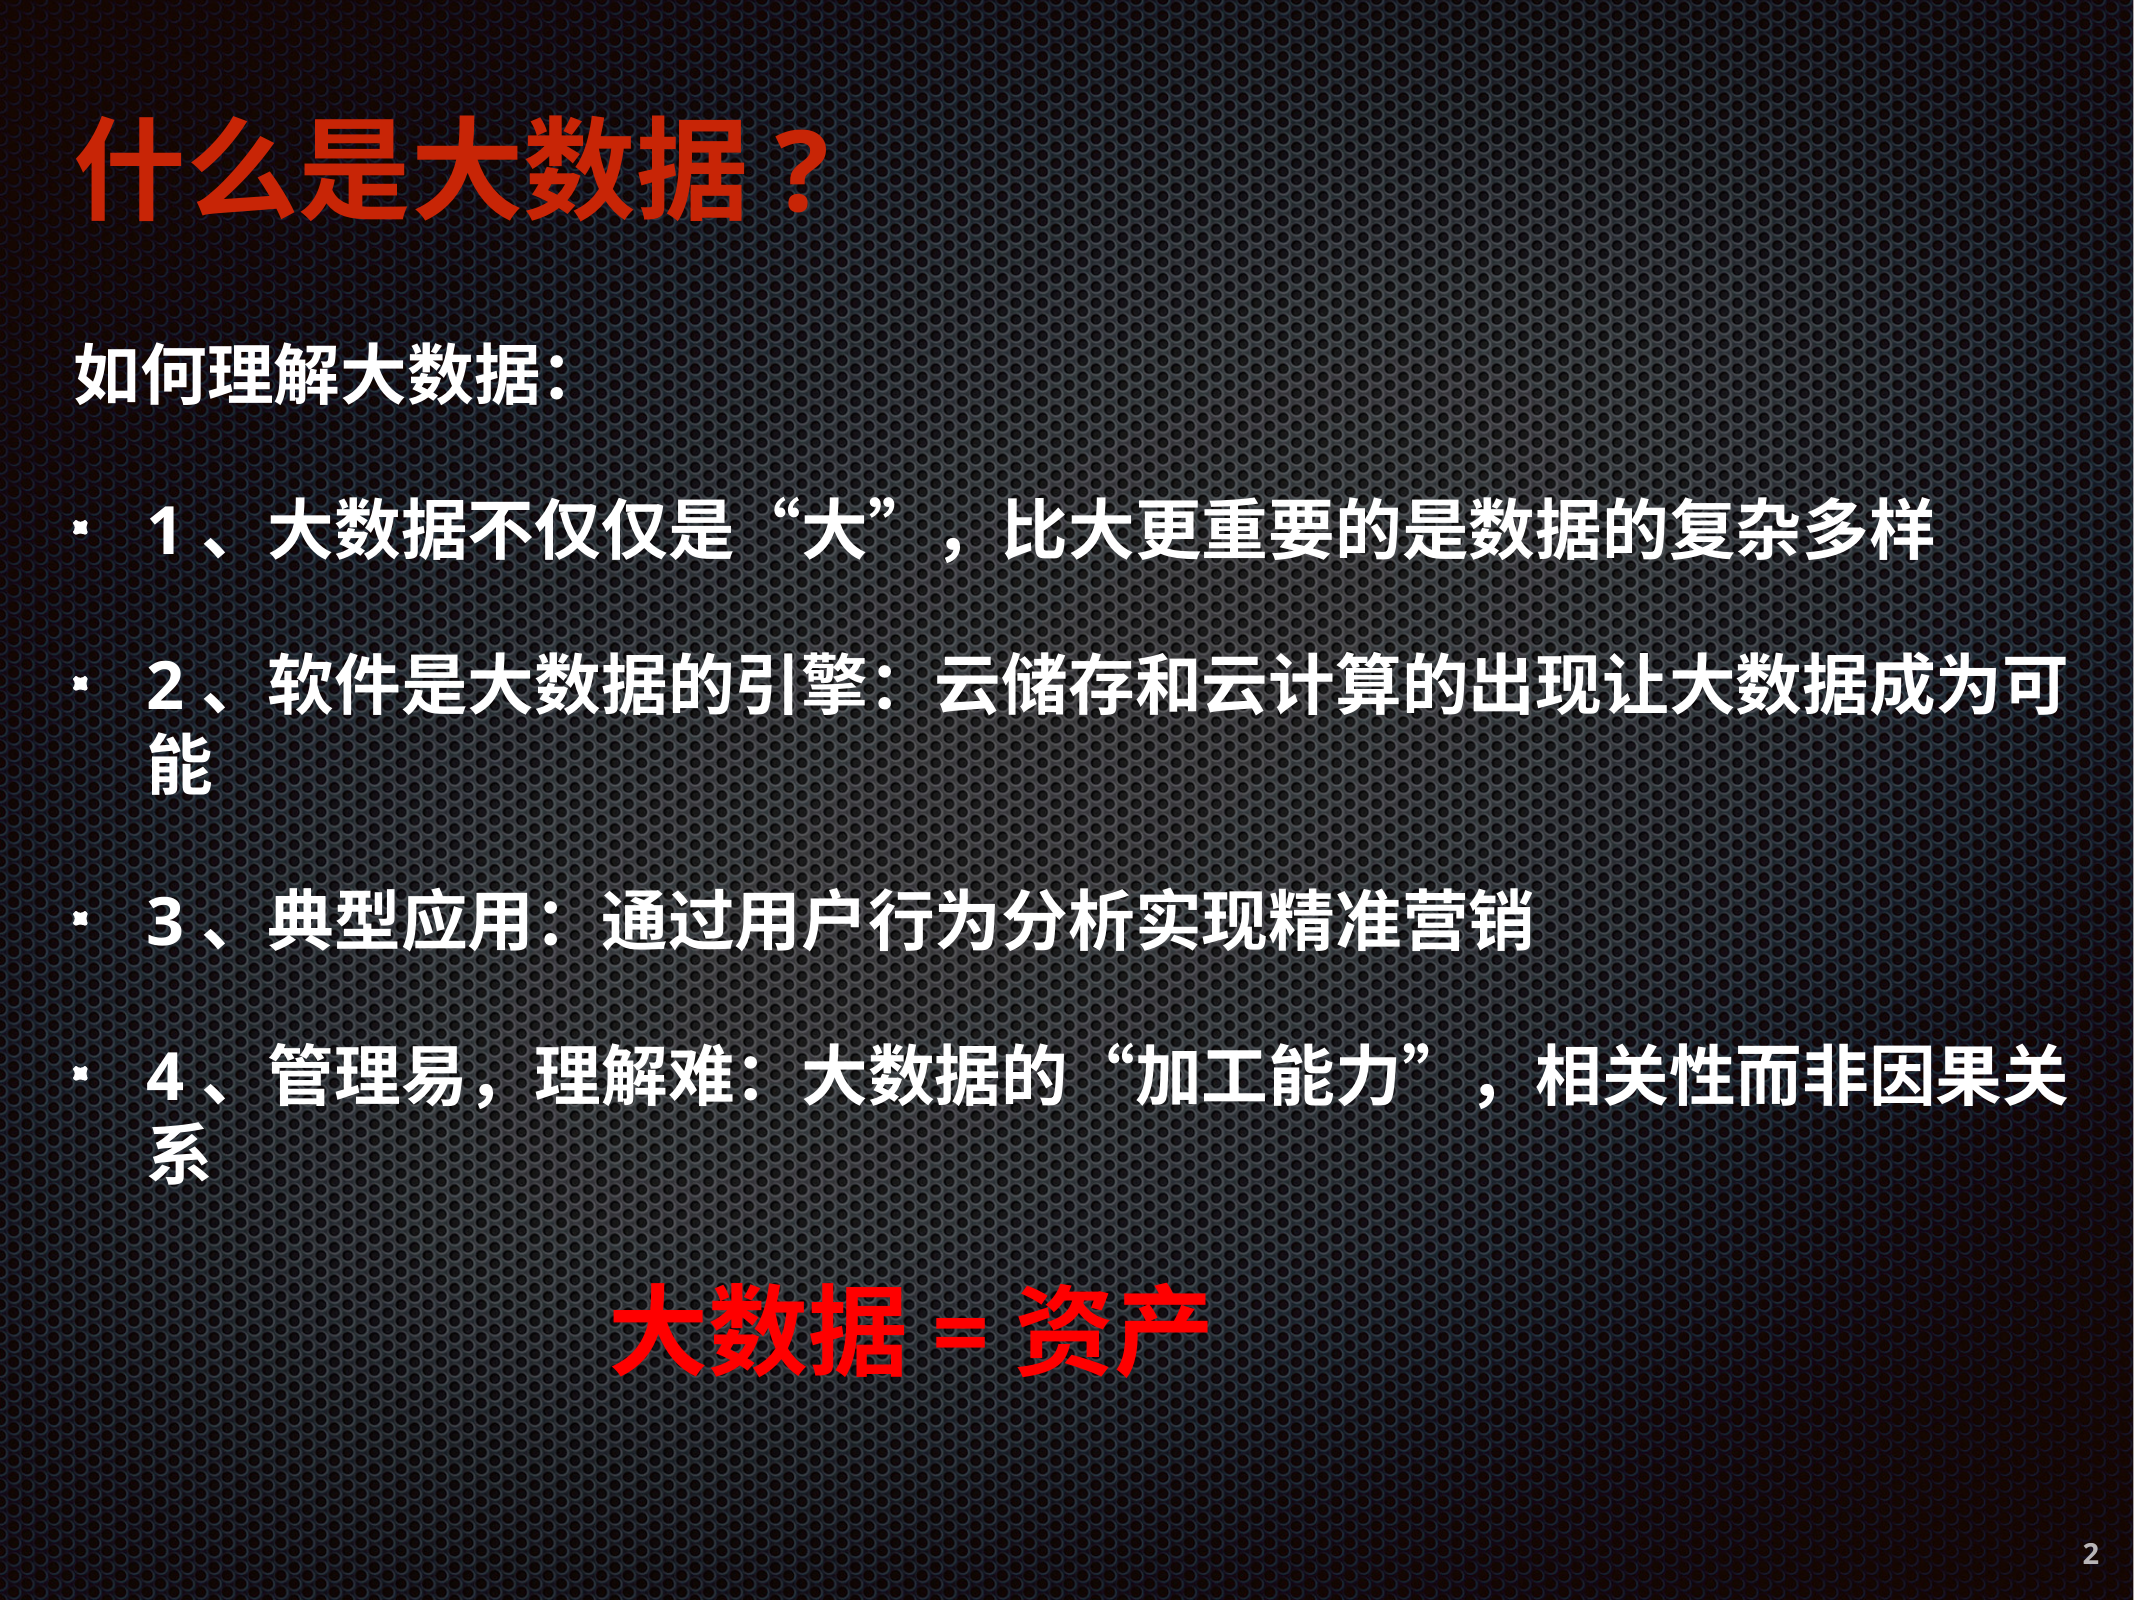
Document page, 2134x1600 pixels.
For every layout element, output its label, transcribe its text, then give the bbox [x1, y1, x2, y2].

slide_number 2 [2072, 1526, 2109, 1579]
list 如何理解大数据： 1、大数据不仅仅是“大”，比大更重要的是数据的复杂多样 2、软件是大数据的引擎：云储存和云计算的出现让大数据成为可能 3、典型应用：通过用户行为分析实现精准营销 4、管理易，理解难：大数据的“加工能力”，相关性而非因果关系 大数据=资产 [64, 193, 2109, 1528]
picture [0, 0, 2134, 1600]
title 什么是大数据? [64, 4, 1941, 193]
